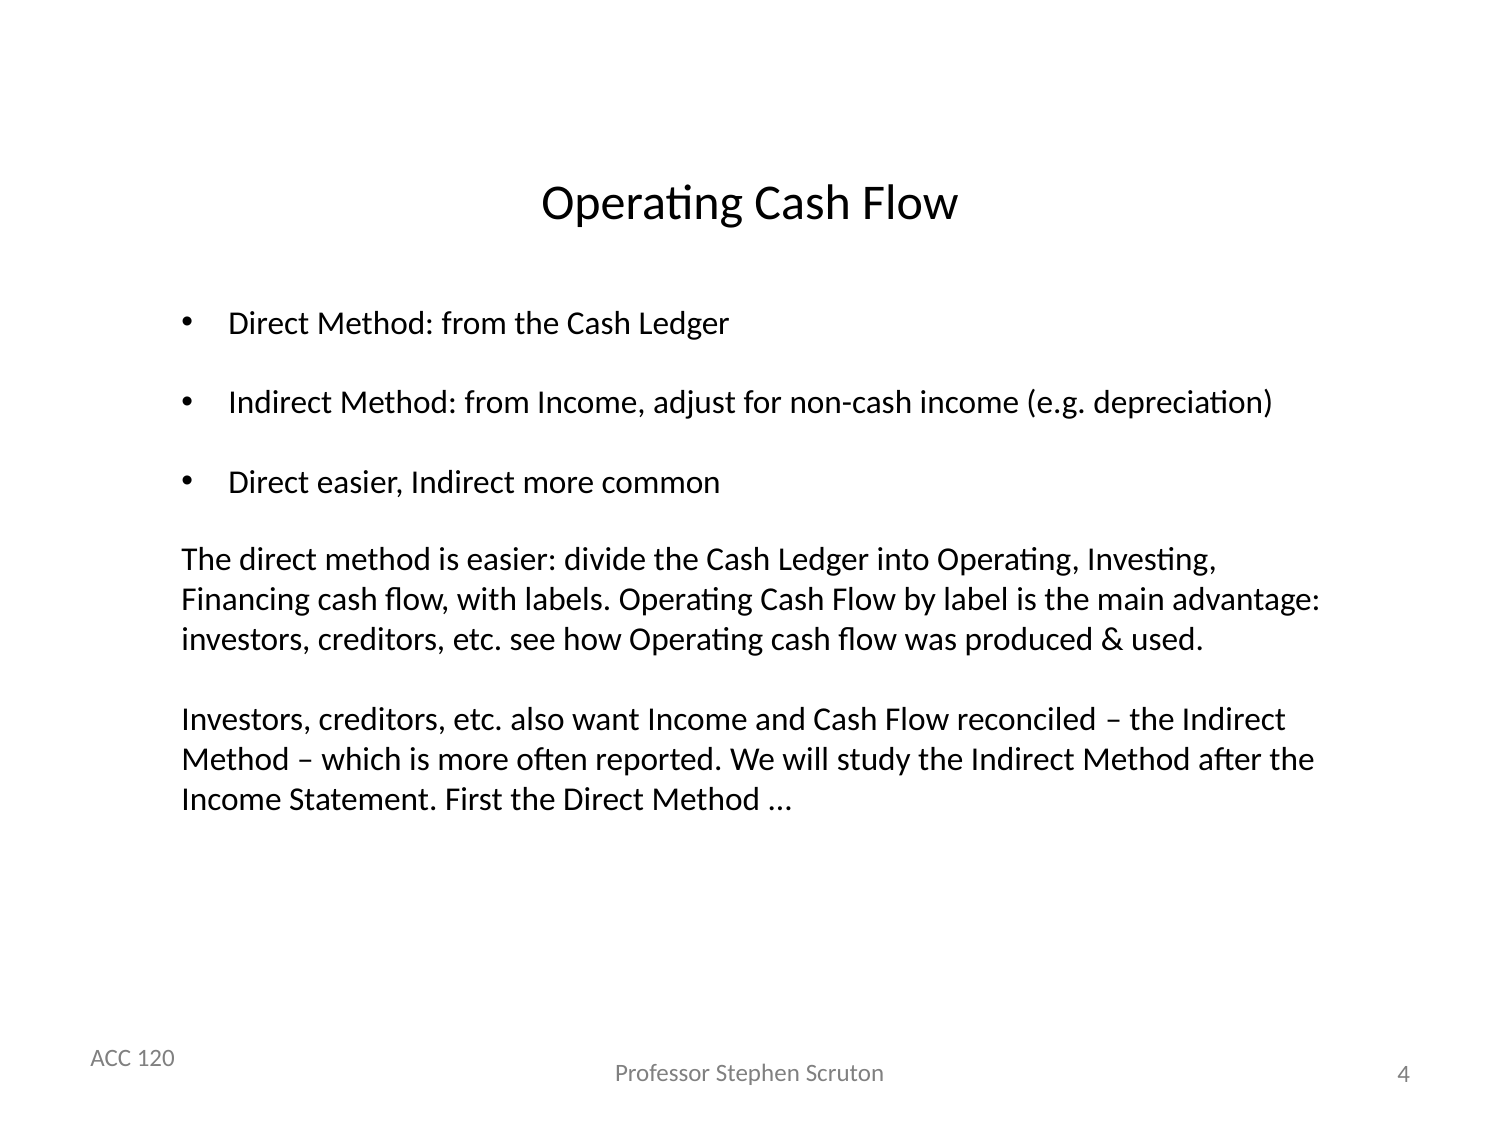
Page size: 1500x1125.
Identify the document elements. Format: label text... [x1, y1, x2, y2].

text_box Direct Method: from the Cash Ledger Indirect Method: from Income, adjust for non-cash income (e.g. depreciation) Direct easier, Indirect more common [166, 253, 1471, 508]
slide_number 4 [1074, 1042, 1425, 1103]
title Operating Cash Flow [112, 147, 1388, 253]
text_box The direct method is easier: divide the Cash Ledger into Operating, Investing, Financing cash flow, with labels. Operating Cash Flow by label is the main advantage: investors, creditors, etc. see how Operating cash flow was produced & used. Investors, creditors, etc. also want Income and Cash Flow reconciled – the Indirect Method – which is more often reported. We will study the Indirect Method after the Income Statement. First the Direct Method ... [166, 530, 1359, 825]
